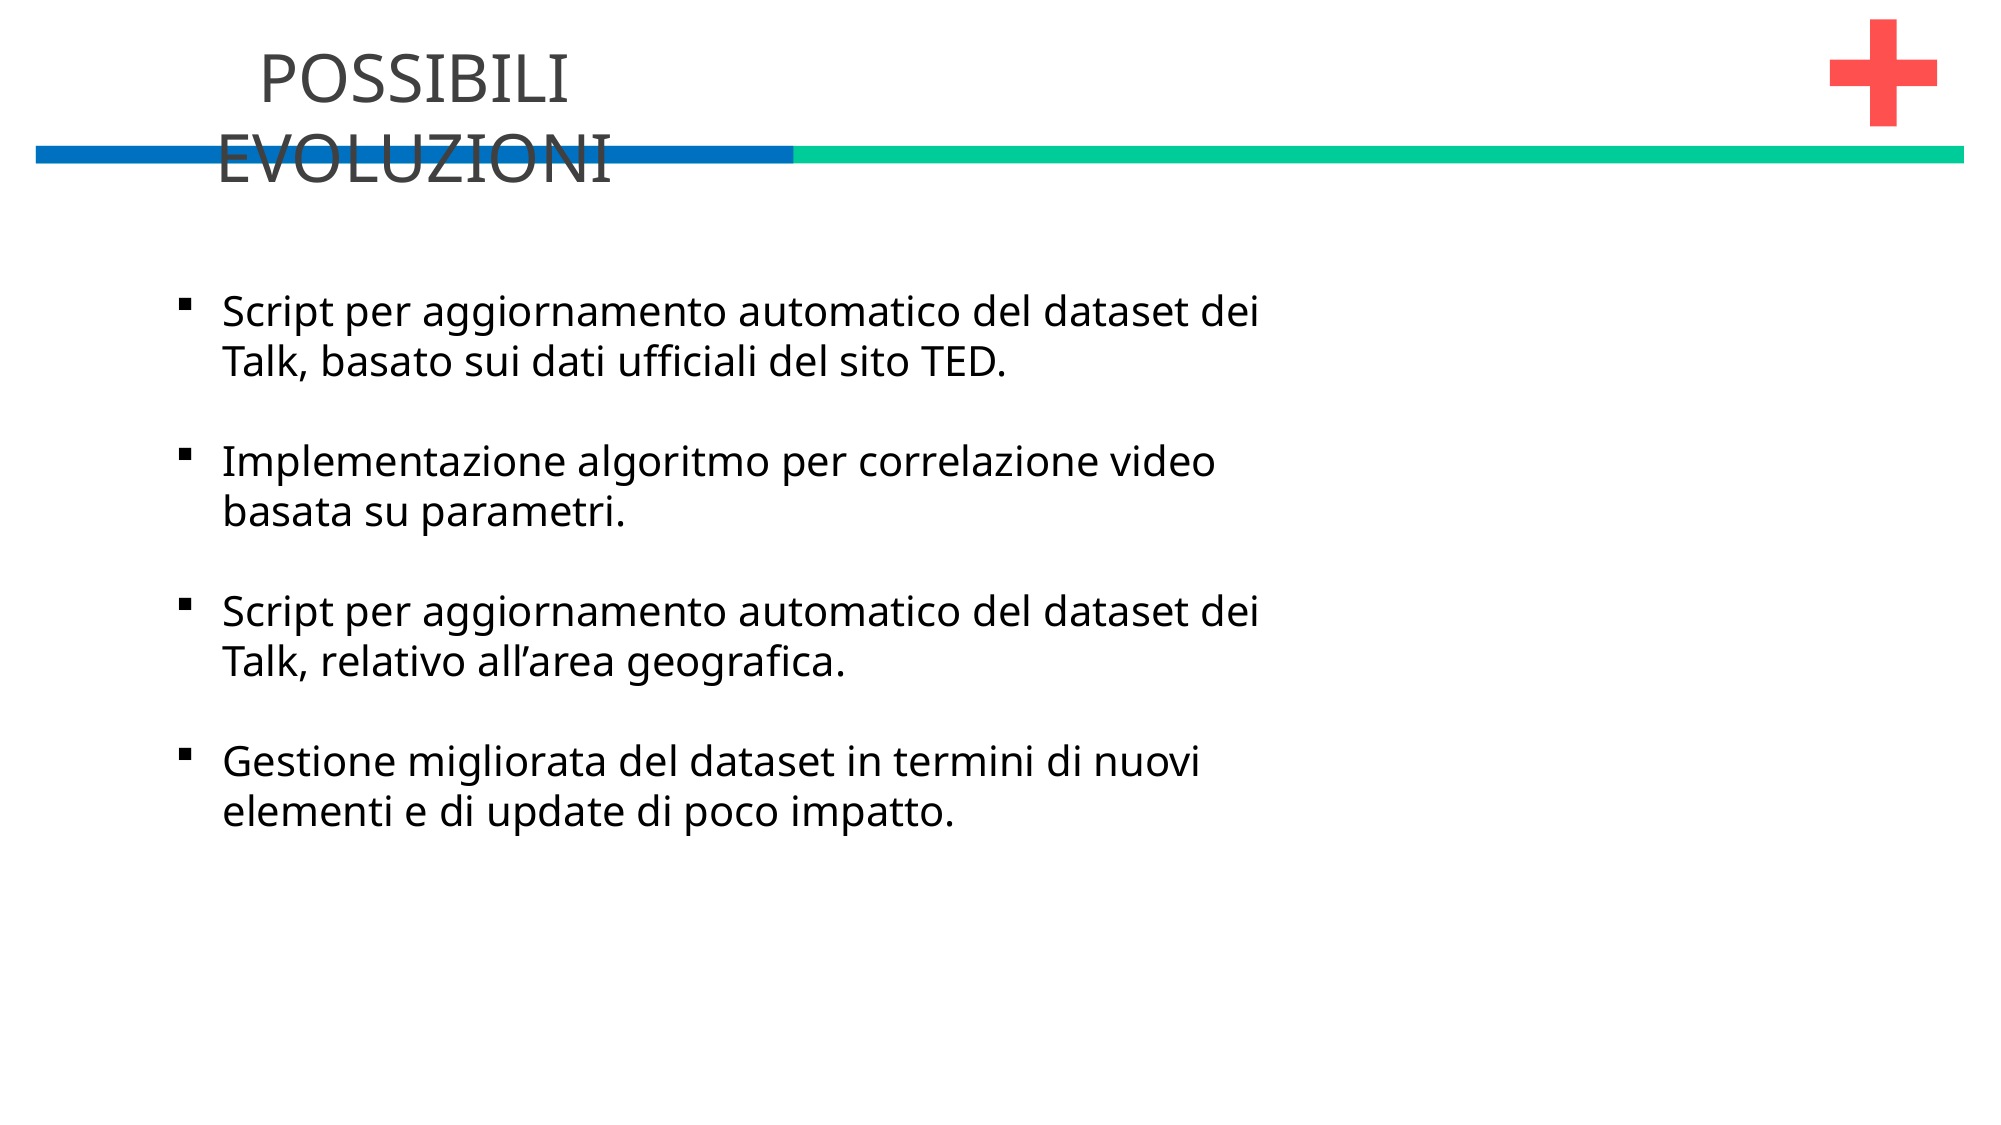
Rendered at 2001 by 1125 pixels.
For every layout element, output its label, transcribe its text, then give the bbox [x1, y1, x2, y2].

text_box [794, 145, 1965, 164]
text_box POSSIBILI EVOLUZIONI [35, 28, 794, 203]
text_box [1829, 18, 1938, 127]
text_box Script per aggiornamento automatico del dataset dei Talk, basato sui dati ufficiali del sito TED. Implementazione algoritmo per correlazione video basata su parametri. Script per aggiornamento automatico del dataset dei Talk, relativo all’area geografica. Gestione migliorata del dataset in termini di nuovi elementi e di update di poco impatto. [160, 277, 1292, 843]
